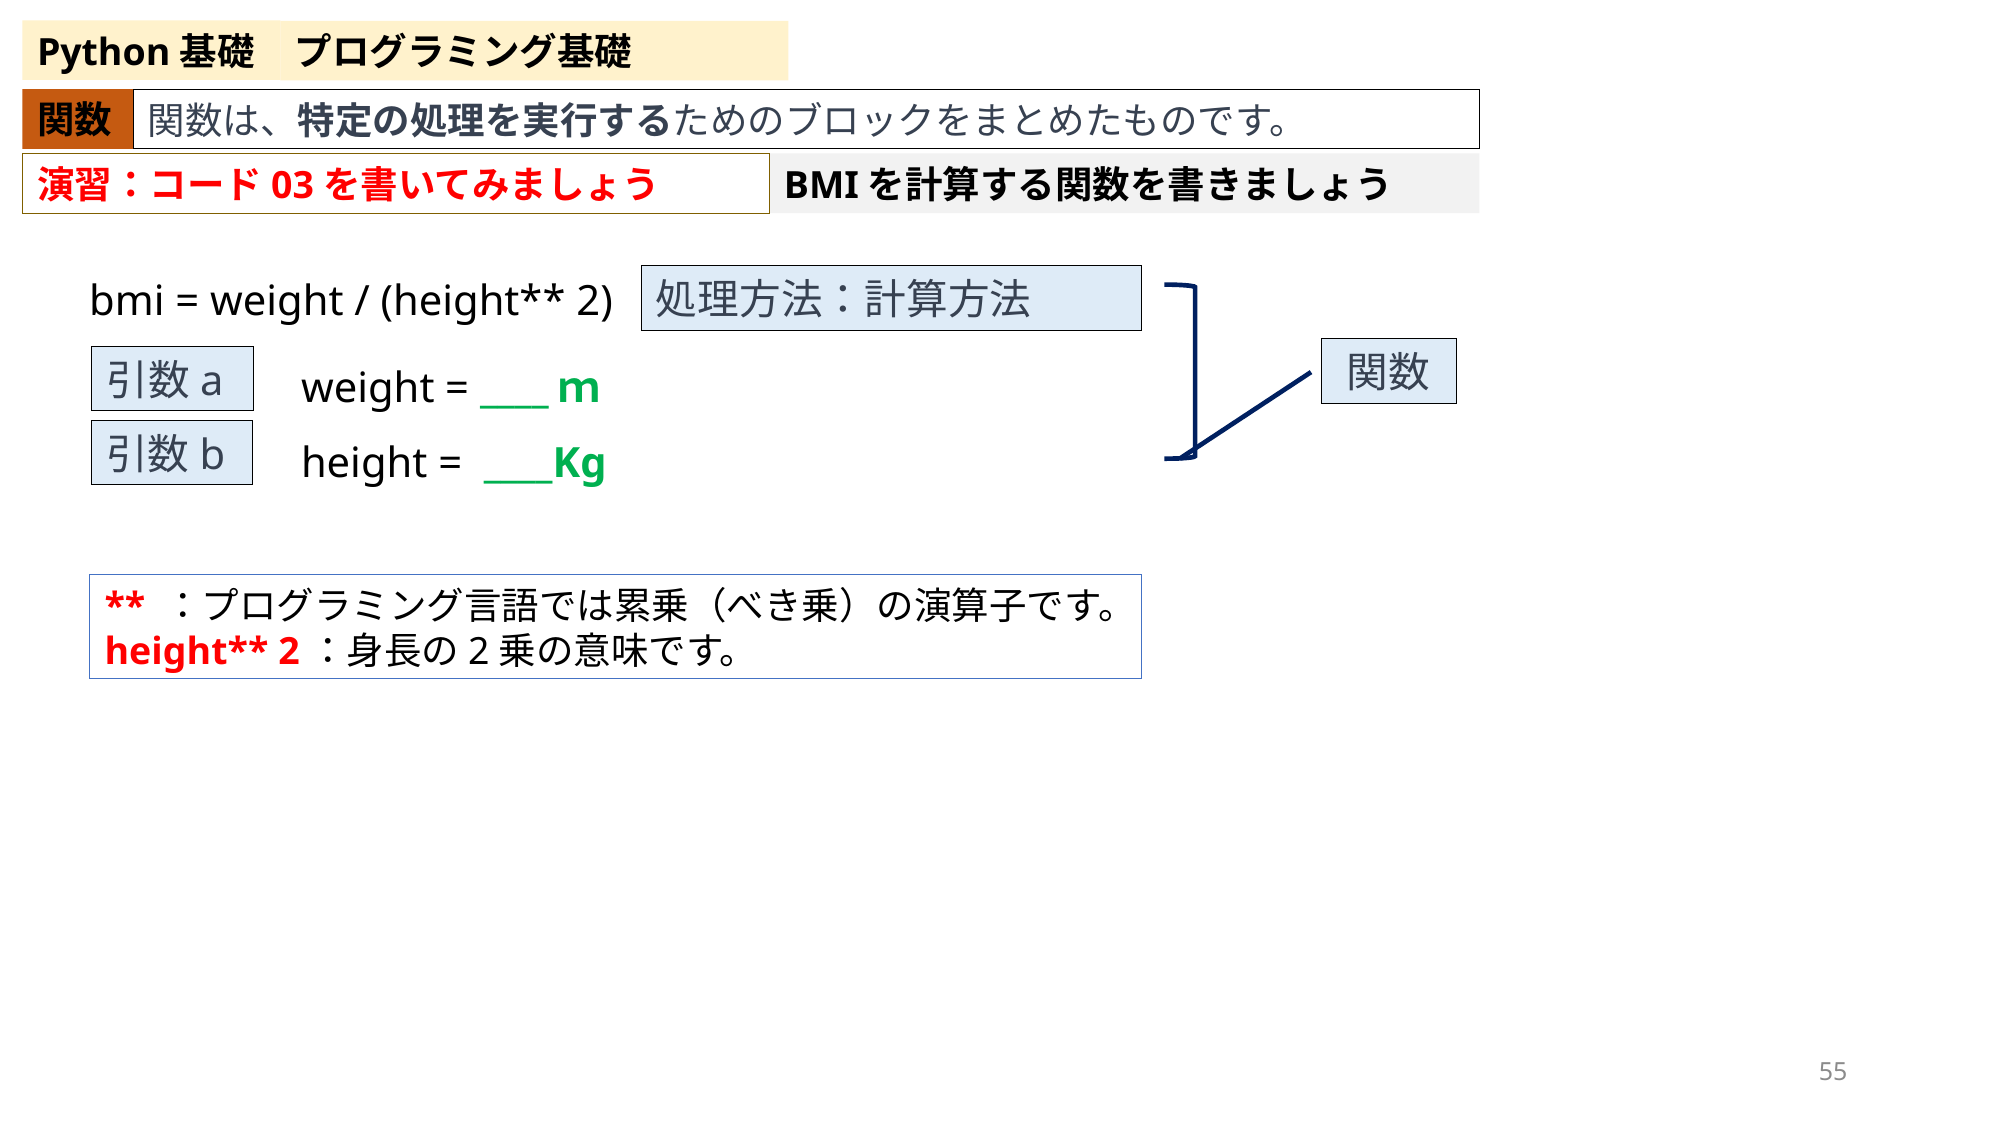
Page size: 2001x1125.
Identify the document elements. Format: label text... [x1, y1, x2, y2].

text_box 関数は、特定の処理を実行するためのブロックをまとめたものです。 [133, 89, 1480, 149]
text_box ** ：プログラミング言語では累乗（べき乗）の演算子です。 height** 2：身長の2乗の意味です。 [89, 574, 1142, 679]
text_box bmi = weight / (height** 2) [74, 266, 630, 332]
text_box BMIを計算する関数を書きましょう [770, 153, 1480, 214]
text_box weight = ____ｍ height = ____Kg [286, 328, 686, 493]
text_box [1164, 284, 1196, 460]
text_box 引数a [91, 346, 254, 411]
slide_number 55 [1412, 1042, 1863, 1103]
text_box 関数 [1321, 338, 1457, 404]
text_box 関数 [22, 89, 133, 149]
text_box プログラミング基礎 [280, 20, 789, 81]
text_box Python基礎 [22, 20, 281, 80]
text_box 引数b [91, 420, 253, 485]
text_box 演習：コード03を書いてみましょう [22, 153, 770, 214]
text_box 処理方法：計算方法 [641, 265, 1142, 331]
